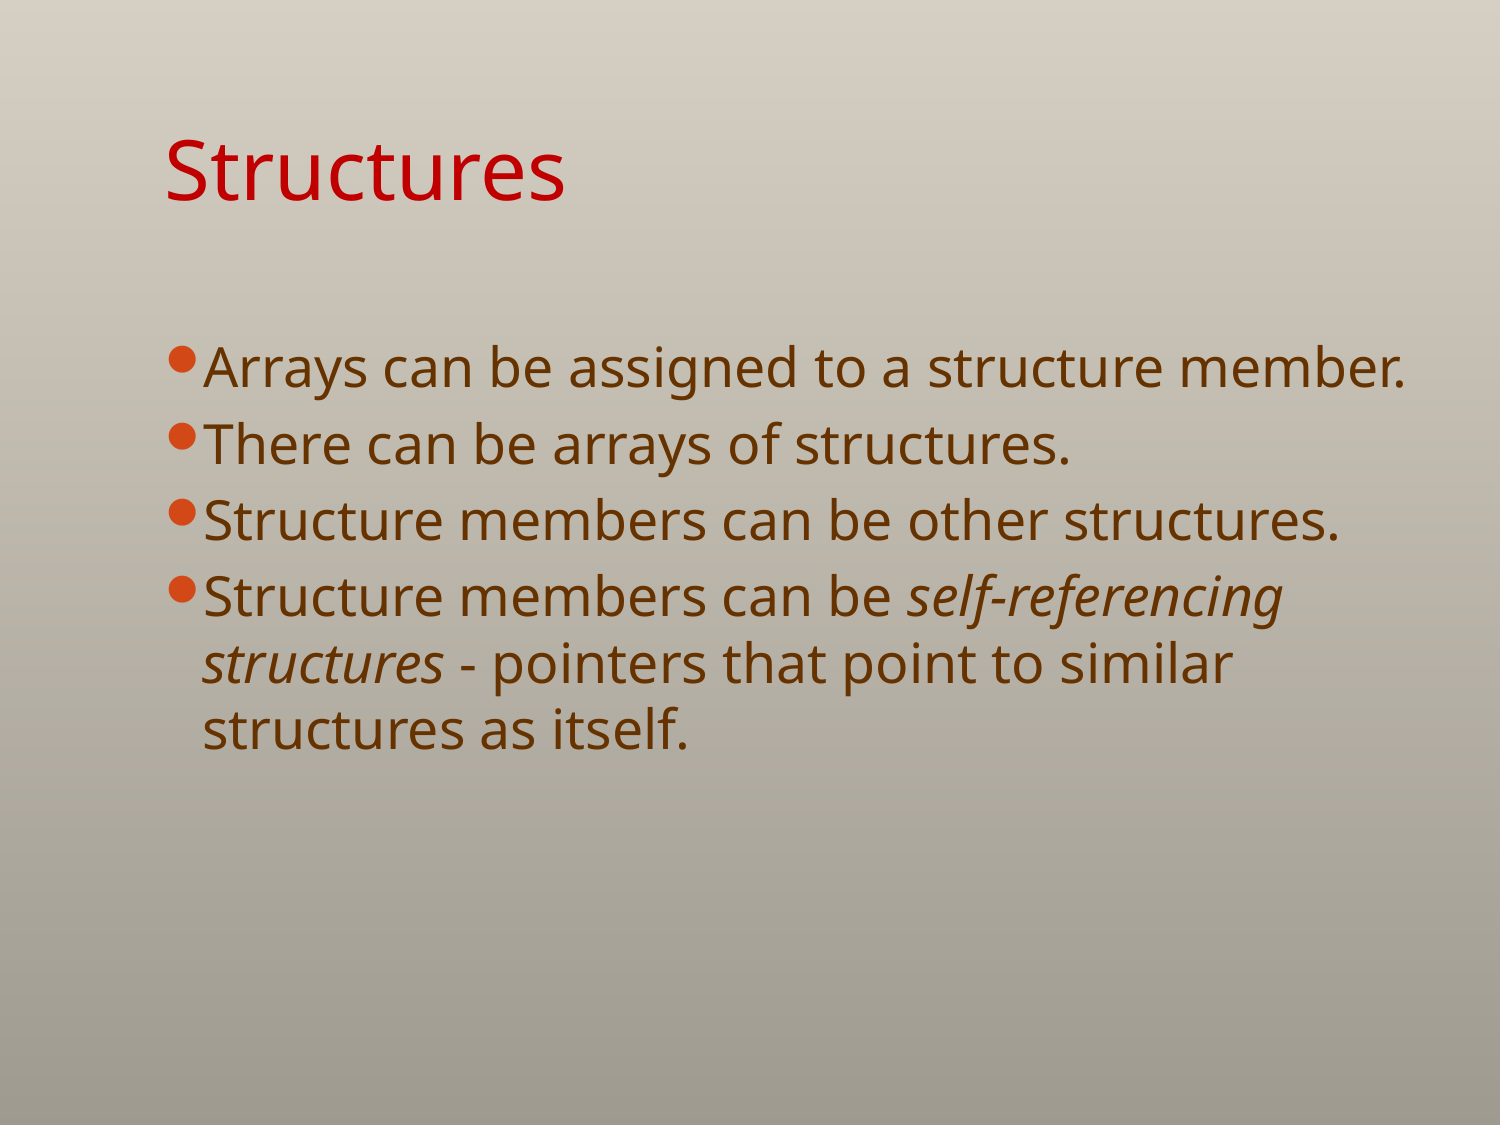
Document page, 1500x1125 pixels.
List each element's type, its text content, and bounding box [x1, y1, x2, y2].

title Structures [150, 45, 1425, 233]
list Arrays can be assigned to a structure member. There can be arrays of structures. Structure members can be other structures. Structure members can be self-referencing structures - pointers that point to similar structures as itself. [150, 324, 1425, 813]
